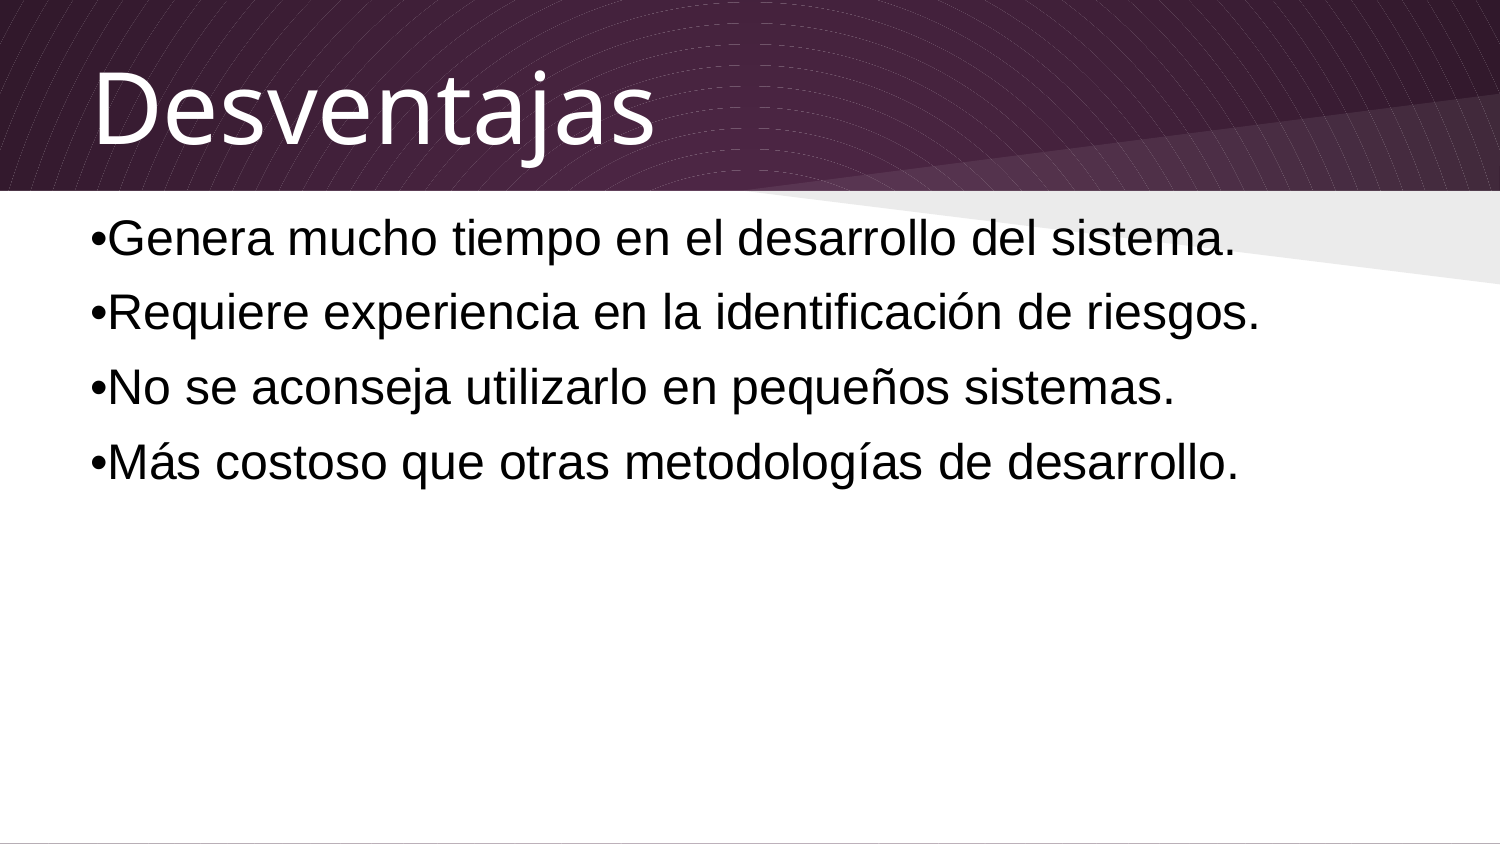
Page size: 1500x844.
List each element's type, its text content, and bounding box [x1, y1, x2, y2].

list •Genera mucho tiempo en el desarrollo del sistema. •Requiere experiencia en la identificación de riesgos. •No se aconseja utilizarlo en pequeños sistemas. •Más costoso que otras metodologías de desarrollo. [75, 196, 1425, 808]
title Desventajas [75, 33, 1425, 175]
